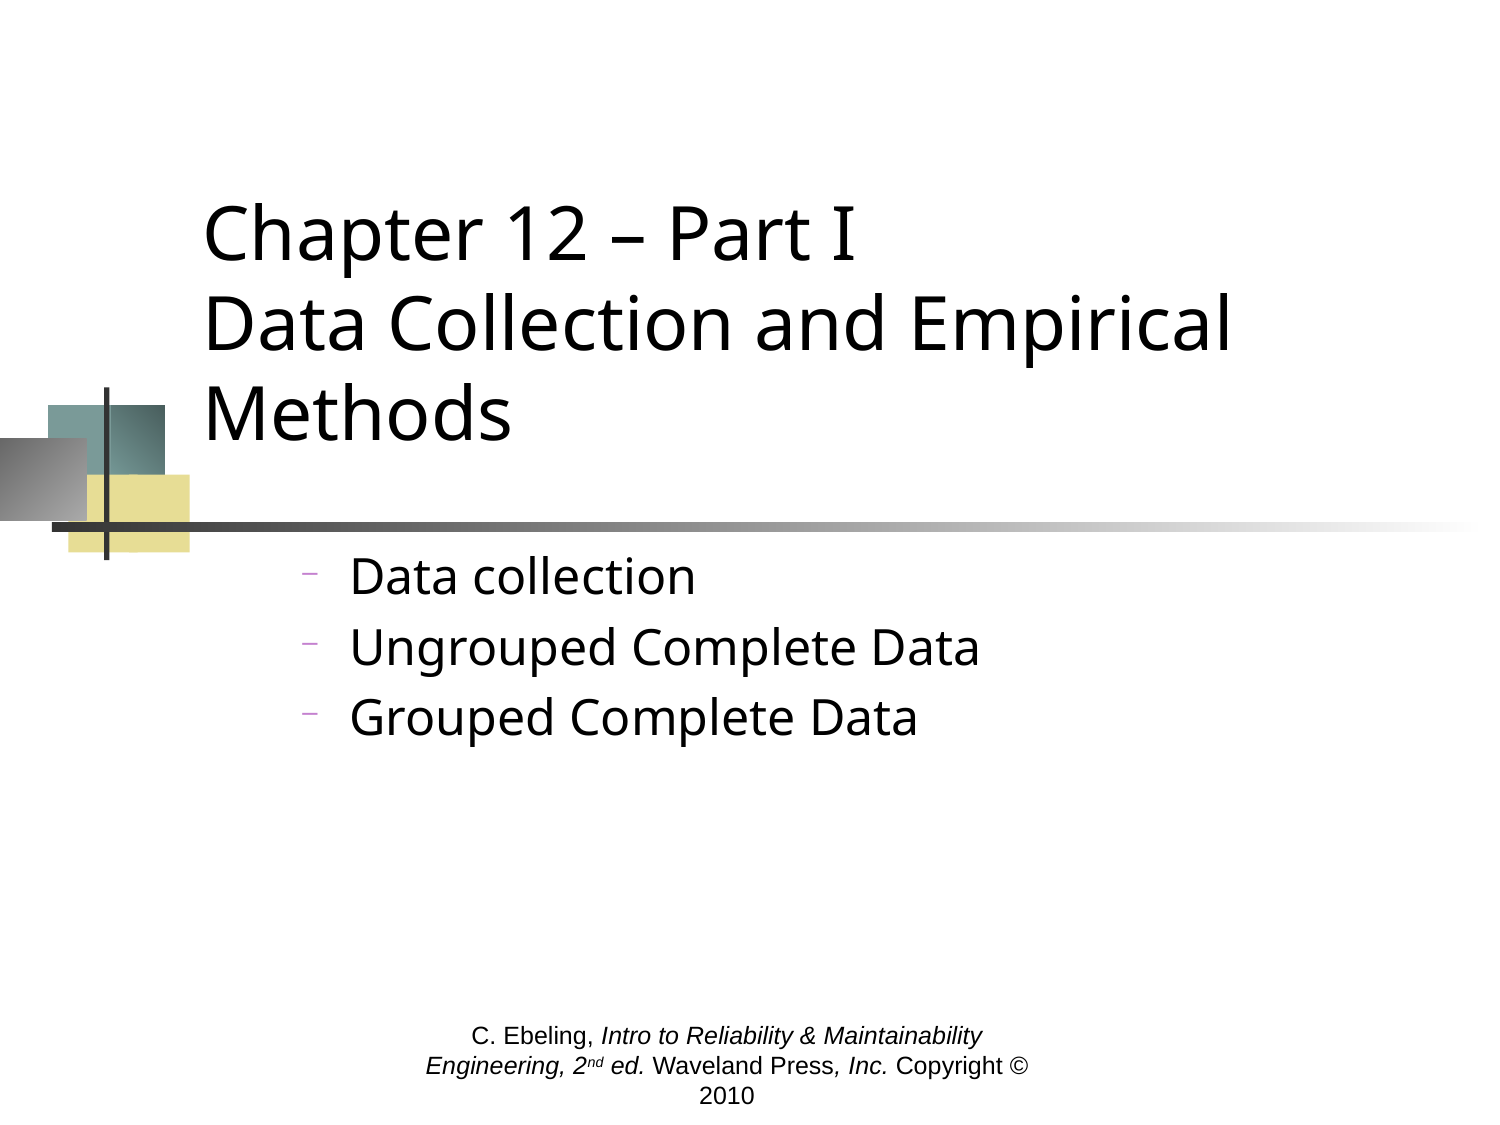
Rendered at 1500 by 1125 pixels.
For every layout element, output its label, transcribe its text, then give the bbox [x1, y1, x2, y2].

title Chapter 12 – Part I Data Collection and Empirical Methods [187, 275, 1463, 463]
subtitle Data collection Ungrouped Complete Data Grouped Complete Data [212, 537, 1263, 963]
